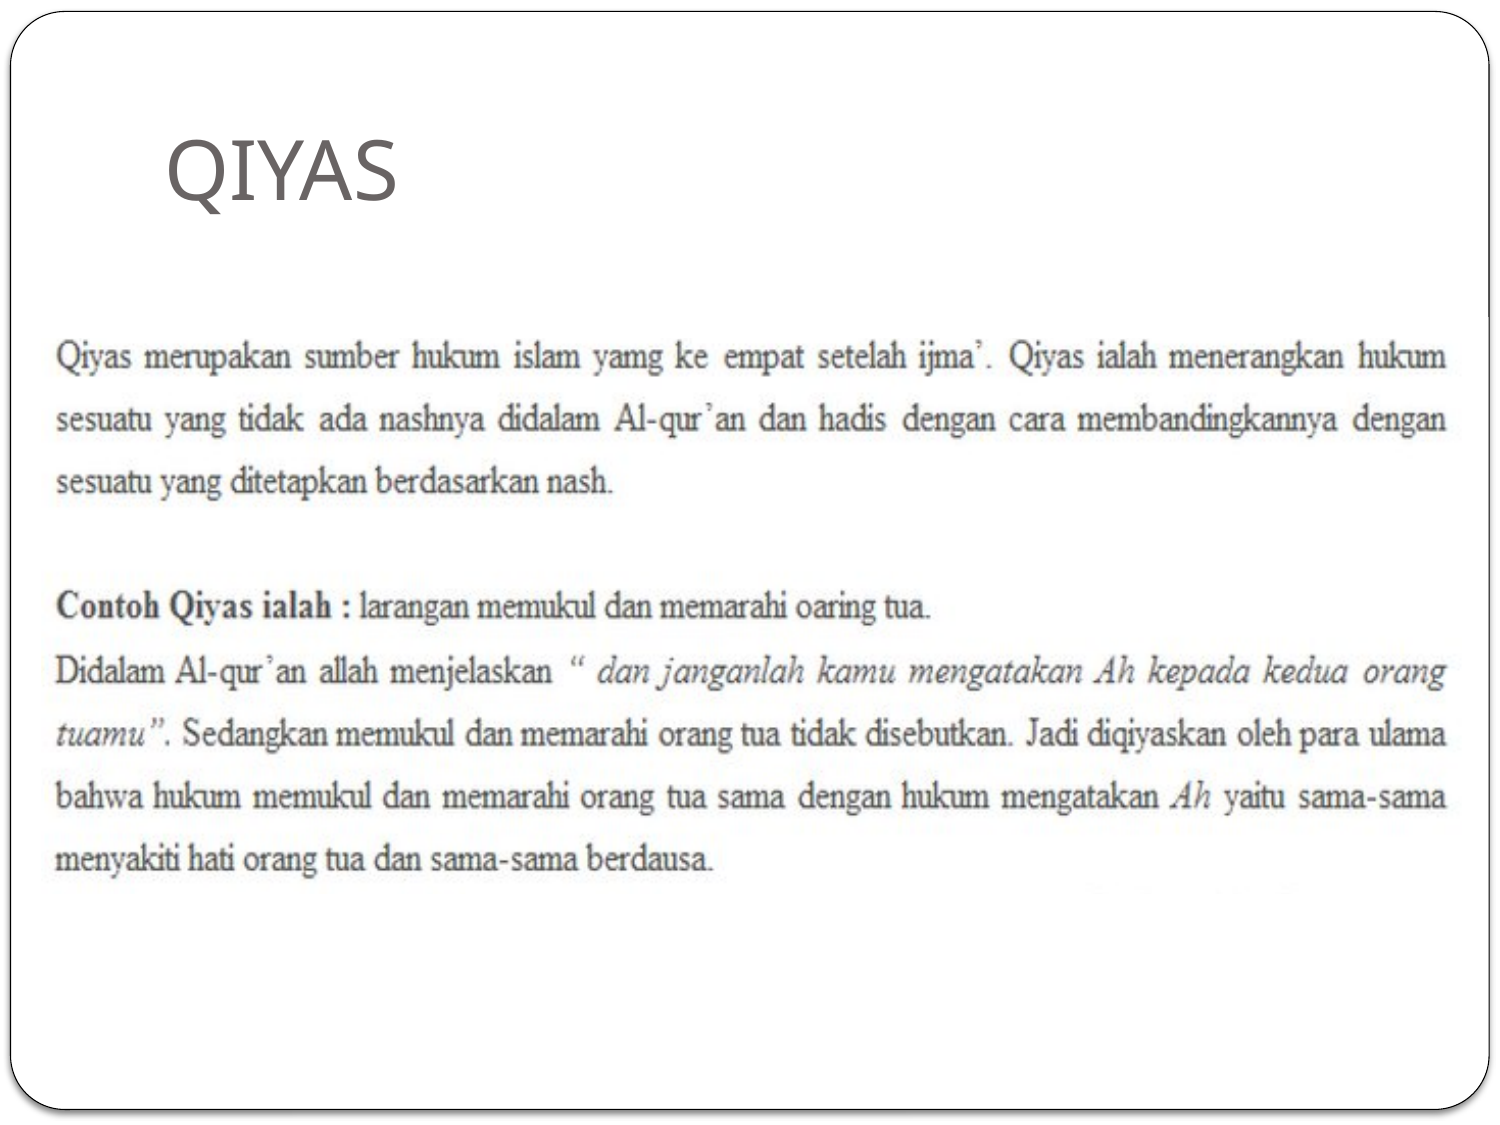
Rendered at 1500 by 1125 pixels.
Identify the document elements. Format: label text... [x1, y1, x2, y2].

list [41, 337, 1463, 894]
title QIYAS [150, 45, 1425, 233]
